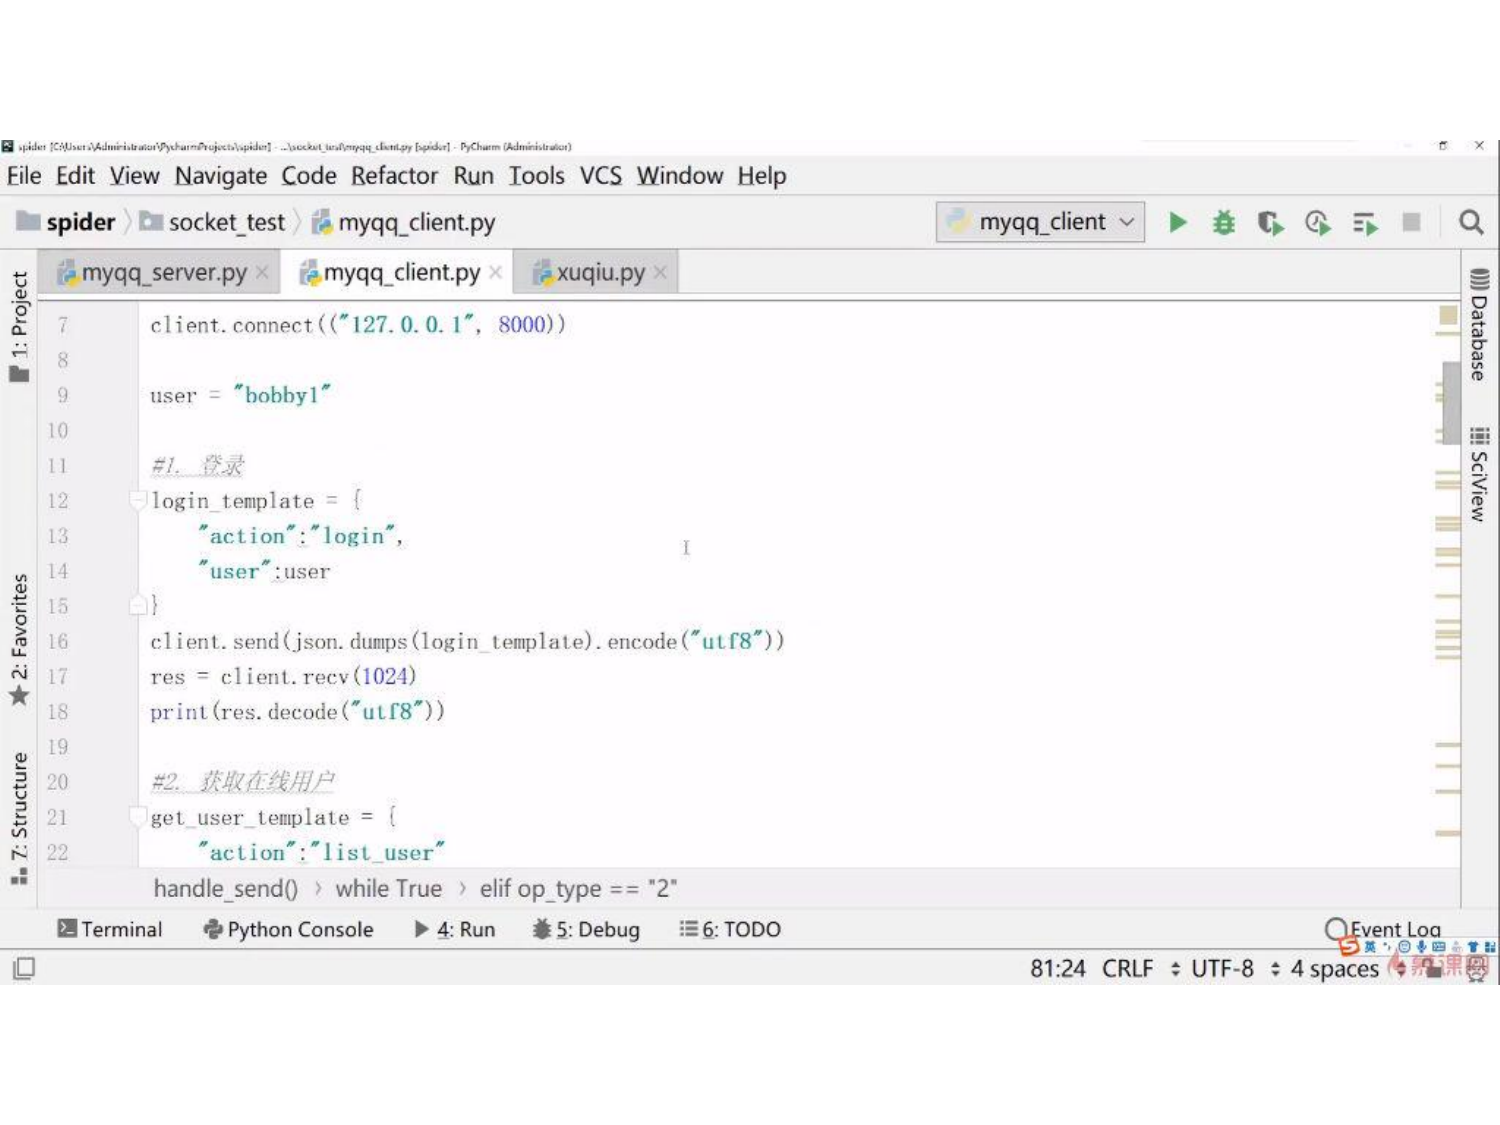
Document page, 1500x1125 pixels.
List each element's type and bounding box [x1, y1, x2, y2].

picture [0, 140, 1500, 985]
